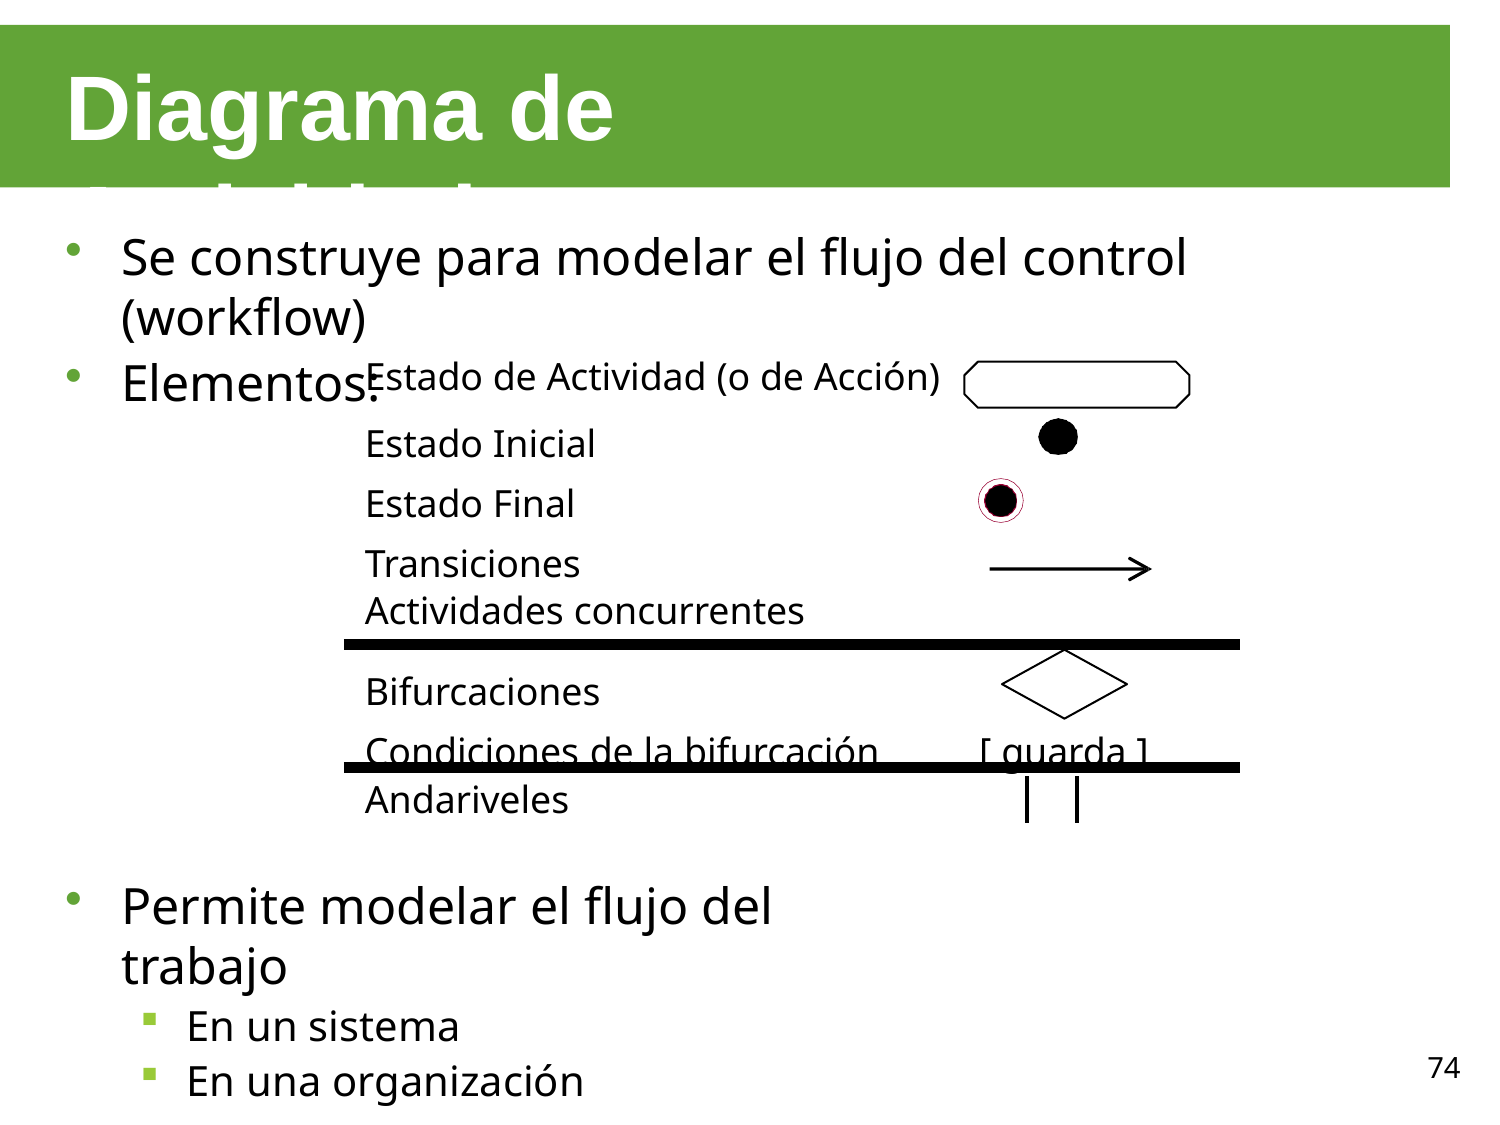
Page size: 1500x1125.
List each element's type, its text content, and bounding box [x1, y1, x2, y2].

table_cell Transiciones [344, 532, 1240, 593]
table_cell Estado Final [344, 472, 1240, 532]
table_header Estado de Actividad (o de Acción) [344, 360, 1240, 411]
slide_number 74 [1404, 1054, 1467, 1125]
text_box [964, 361, 1190, 408]
table_cell Andariveles [344, 773, 1240, 822]
text_box Permite modelar el flujo del trabajo En un sistema En una organización [62, 866, 898, 1105]
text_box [977, 478, 1024, 524]
text_box [989, 556, 1153, 582]
title Diagrama de Actividad [62, 46, 1053, 217]
table_cell Actividades concurrentes [344, 593, 1240, 639]
picture [1038, 417, 1079, 455]
table_cell Bifurcaciones Condiciones de la bifurcación [ guarda ] [344, 650, 1240, 762]
table_cell Estado Inicial [344, 411, 1240, 472]
text_box [1001, 649, 1128, 719]
text_box Se construye para modelar el flujo del control (workflow) Elementos: [62, 217, 1371, 412]
